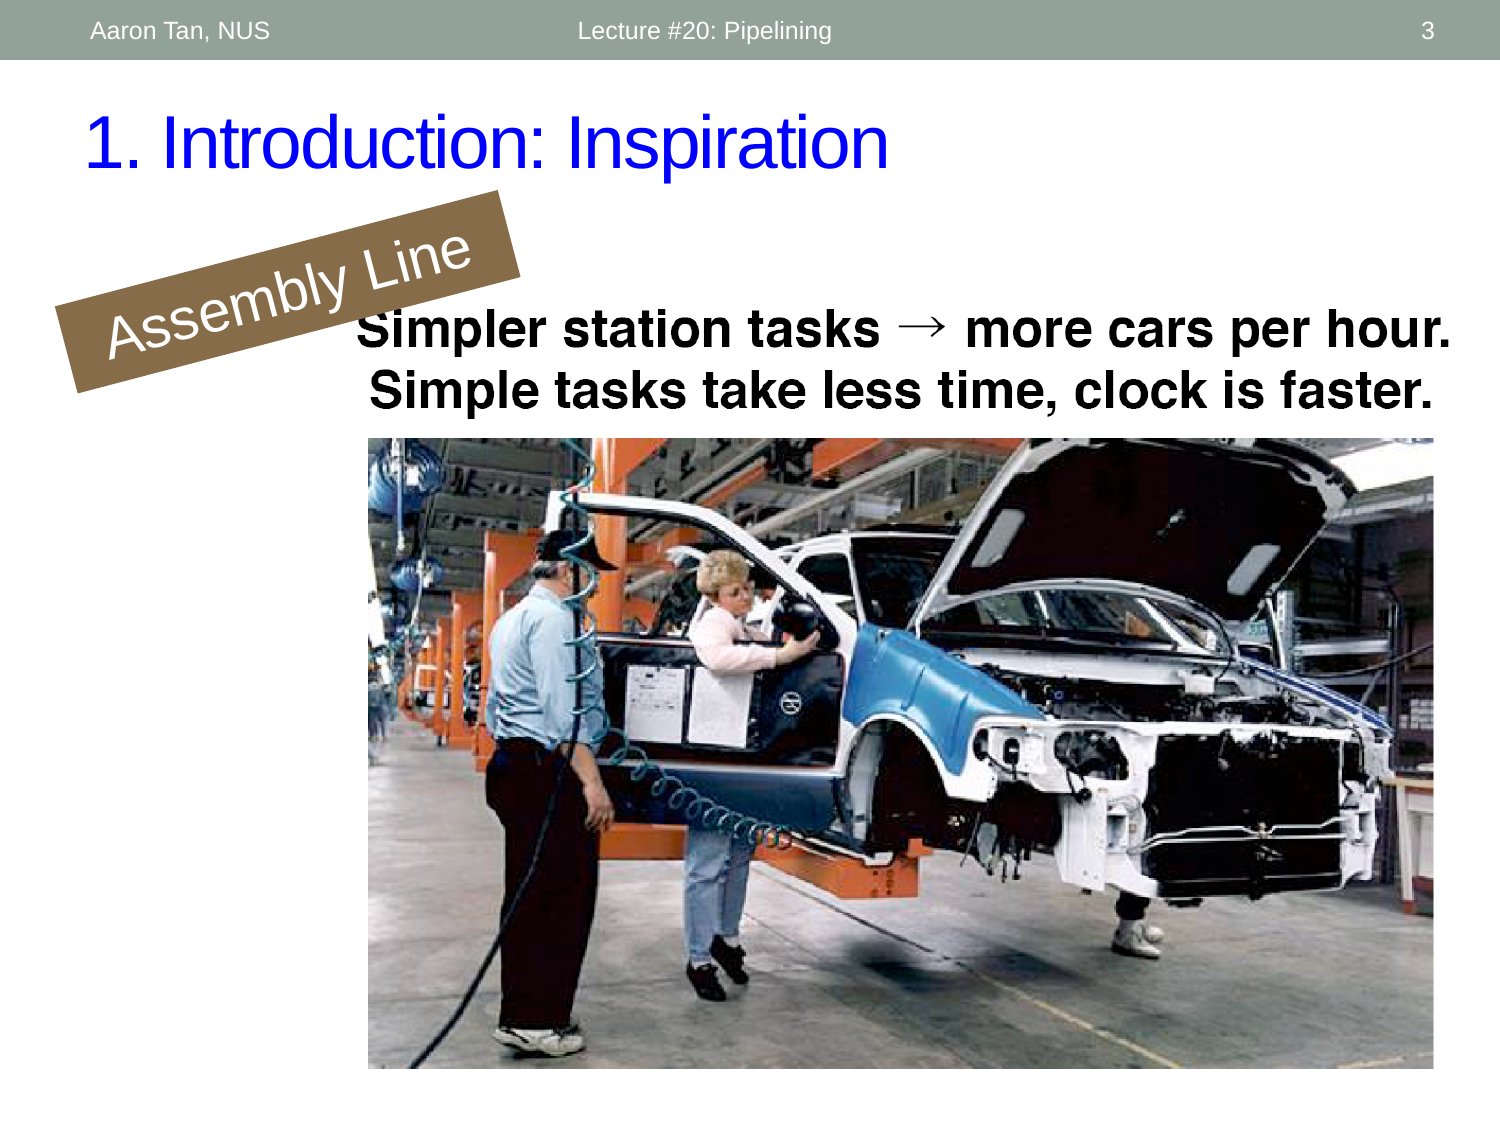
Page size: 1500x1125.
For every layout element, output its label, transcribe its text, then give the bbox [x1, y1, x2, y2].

slide_number 3 [1308, 3, 1450, 57]
text_box Assembly Line [54, 189, 521, 394]
footer Lecture #20: Pipelining [562, 3, 1238, 57]
title 1. Introduction: Inspiration [68, 86, 1429, 192]
picture [339, 303, 1478, 1081]
slide_number Aaron Tan, NUS [75, 3, 550, 57]
